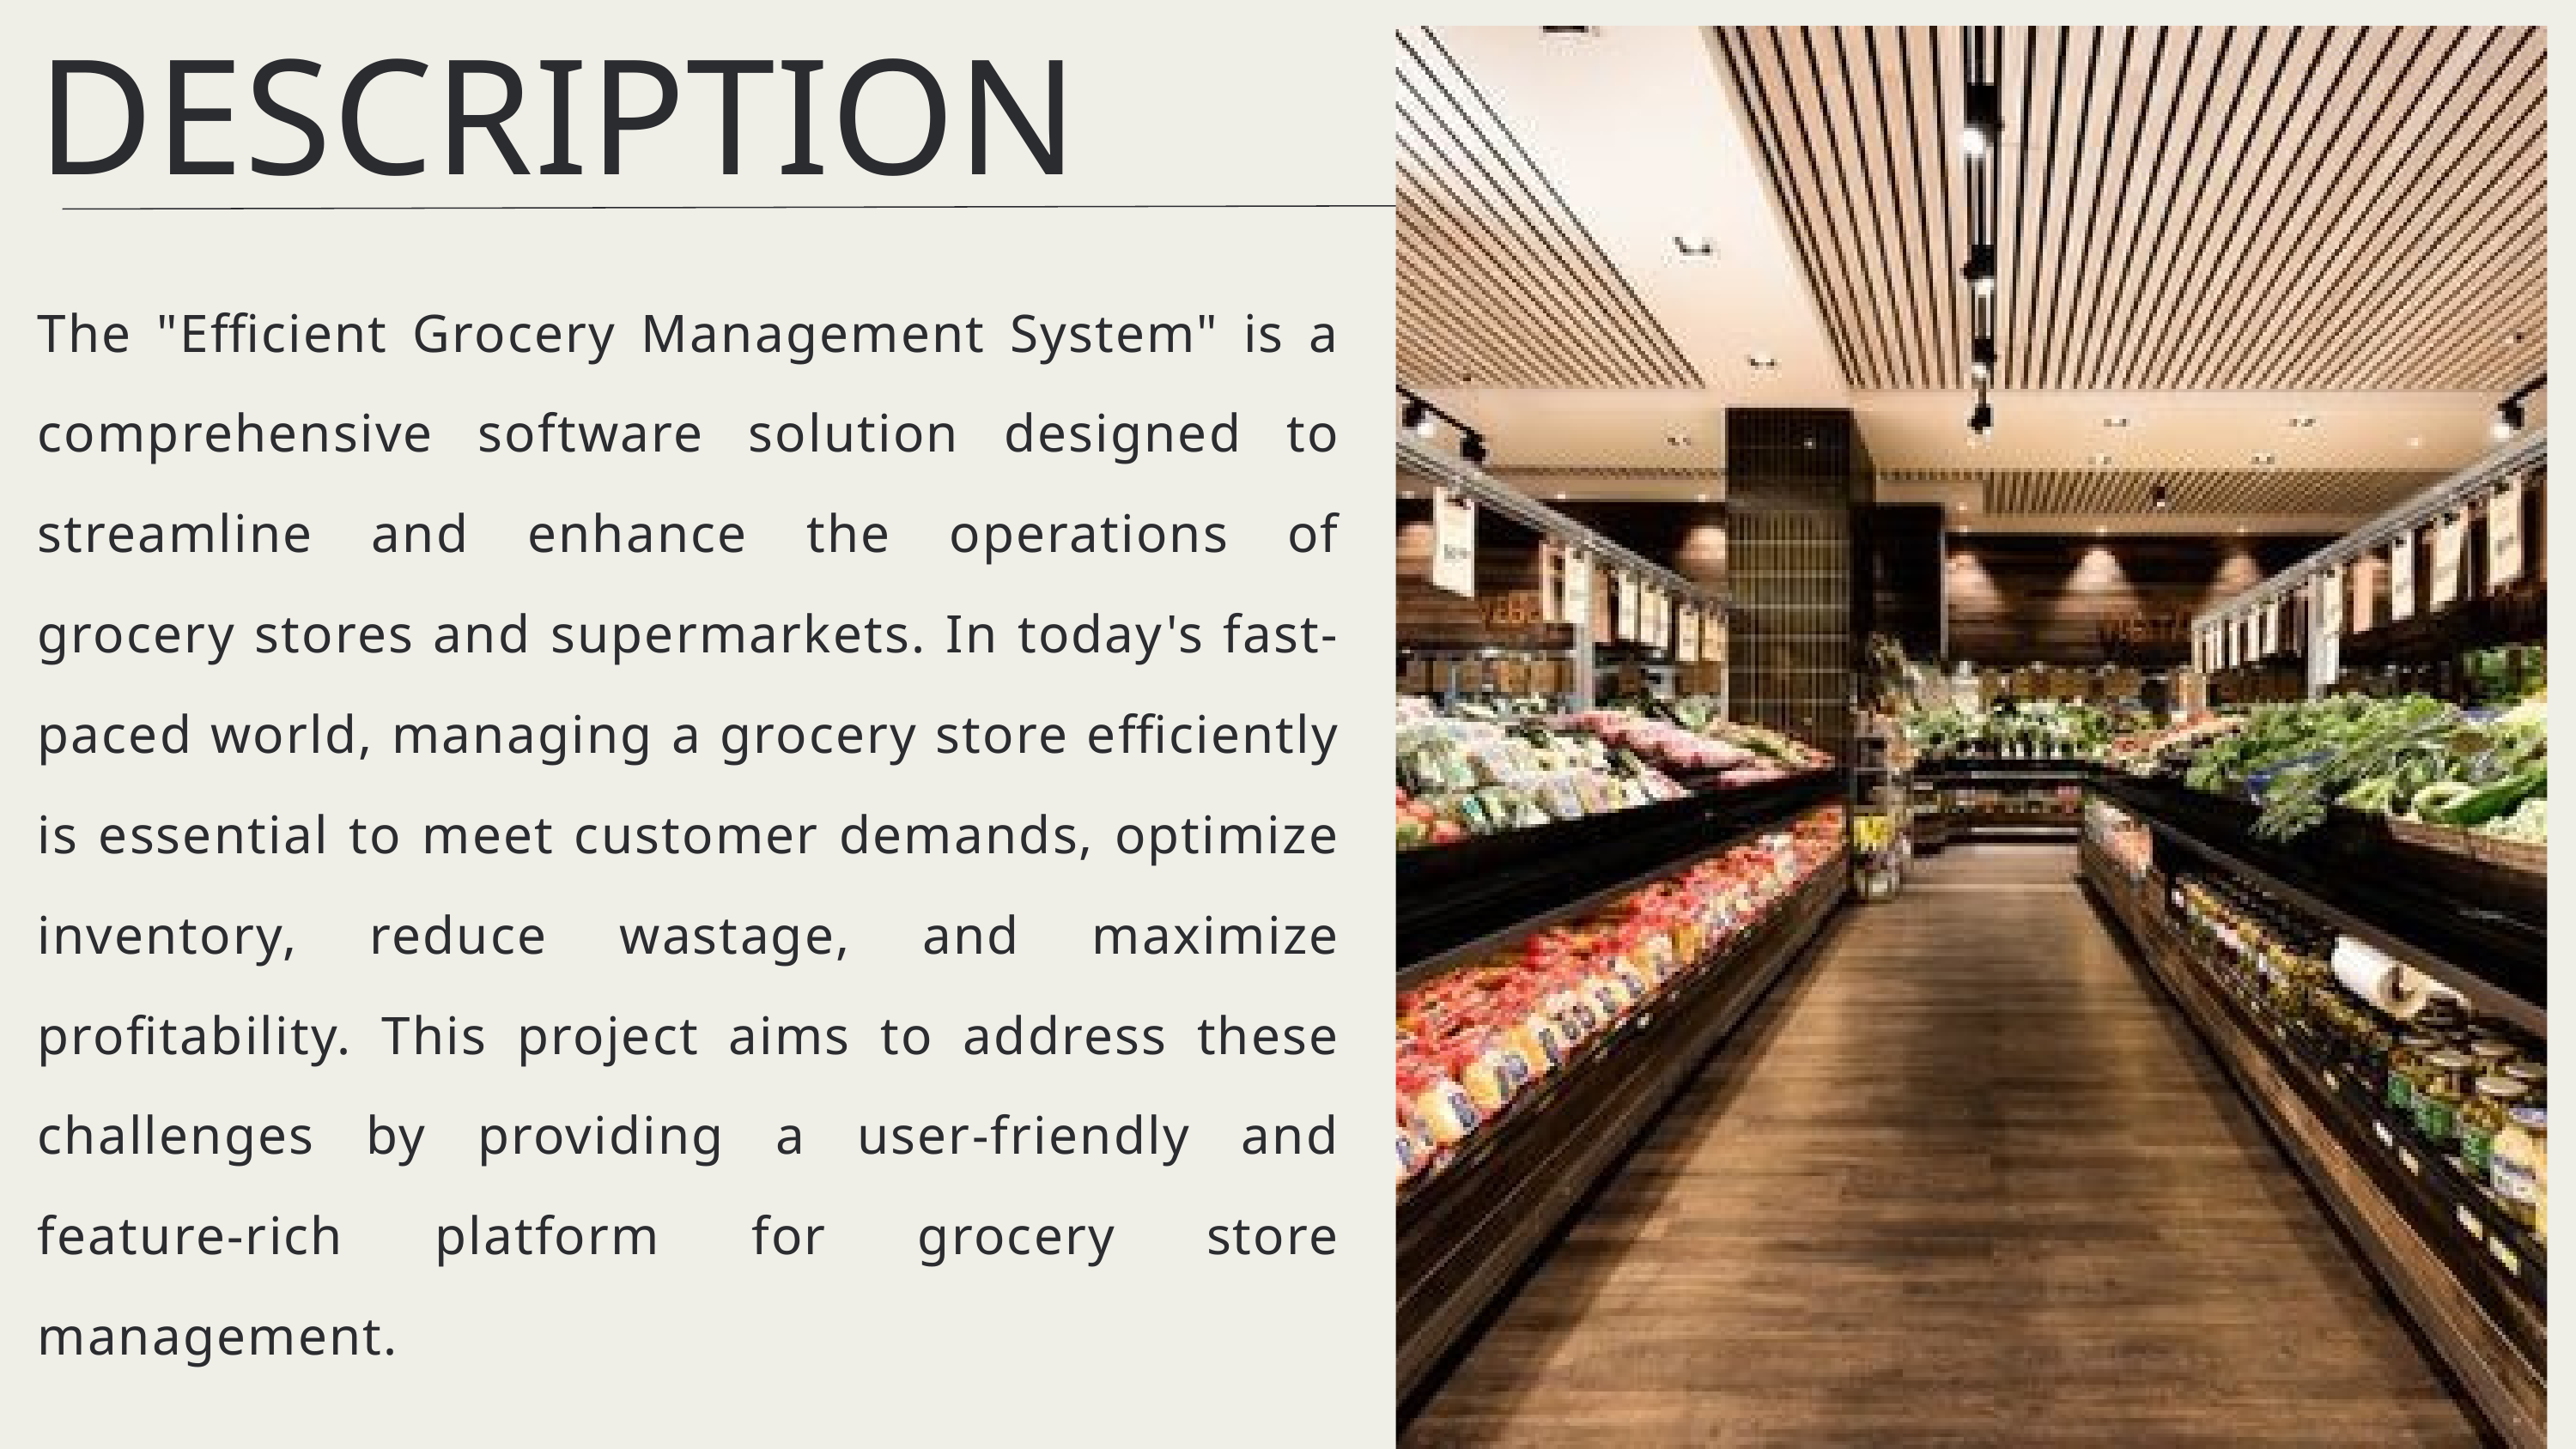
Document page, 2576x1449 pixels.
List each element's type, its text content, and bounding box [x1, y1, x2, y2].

text_box [1395, 26, 2548, 1449]
text_box DESCRIPTION [37, 61, 1846, 208]
text_box The "Efficient Grocery Management System" is a comprehensive software solution designed to streamline and enhance the operations of grocery stores and supermarkets. In today's fast-paced world, managing a grocery store efficiently is essential to meet customer demands, optimize inventory, reduce wastage, and maximize profitability. This project aims to address these challenges by providing a user-friendly and feature-rich platform for grocery store management. [37, 262, 1342, 1366]
